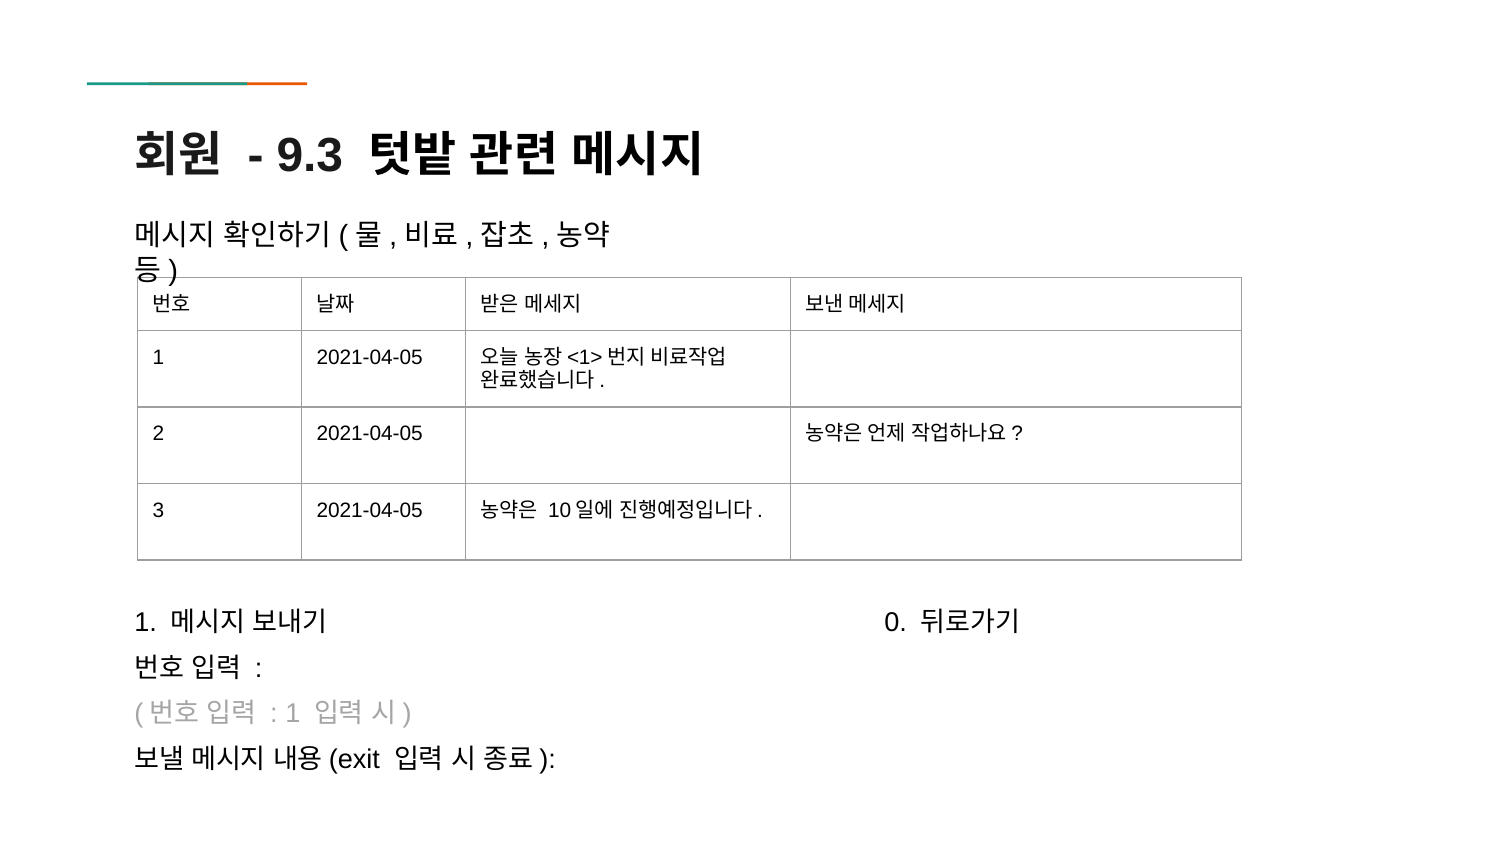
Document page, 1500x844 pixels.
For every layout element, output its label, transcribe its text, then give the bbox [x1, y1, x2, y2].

table_cell [791, 484, 1241, 559]
table_cell 2021-04-05 [302, 408, 465, 483]
table_cell [466, 408, 790, 483]
table_cell 농약은 10일에 진행예정입니다. [466, 484, 790, 559]
table_cell 1 [138, 331, 301, 406]
table_header 날짜 [302, 302, 465, 330]
table_cell 오늘 농장<1>번지 비료작업 완료했습니다. [466, 331, 790, 406]
text_box 1. 메시지 보내기 0. 뒤로가기 번호 입력 : (번호 입력 : 1 입력 시) 보낼 메시지 내용(exit 입력 시 종료): [119, 576, 1321, 807]
table_cell 농약은 언제 작업하나요? [791, 408, 1241, 483]
table_header 보낸 메세지 [791, 278, 1241, 330]
table_cell 2021-04-05 [302, 484, 465, 559]
table_header 받은 메세지 [466, 278, 790, 330]
table_header 번호 [138, 302, 301, 330]
table_cell 2021-04-05 [302, 331, 465, 406]
title 회원 - 9.3 텃밭 관련 메시지 [119, 108, 1381, 192]
text_box 메시지 확인하기(물,비료,잡초,농약 등) [119, 201, 672, 302]
table_cell [791, 331, 1241, 406]
table_cell 2 [138, 408, 301, 483]
table_cell 3 [138, 484, 301, 559]
